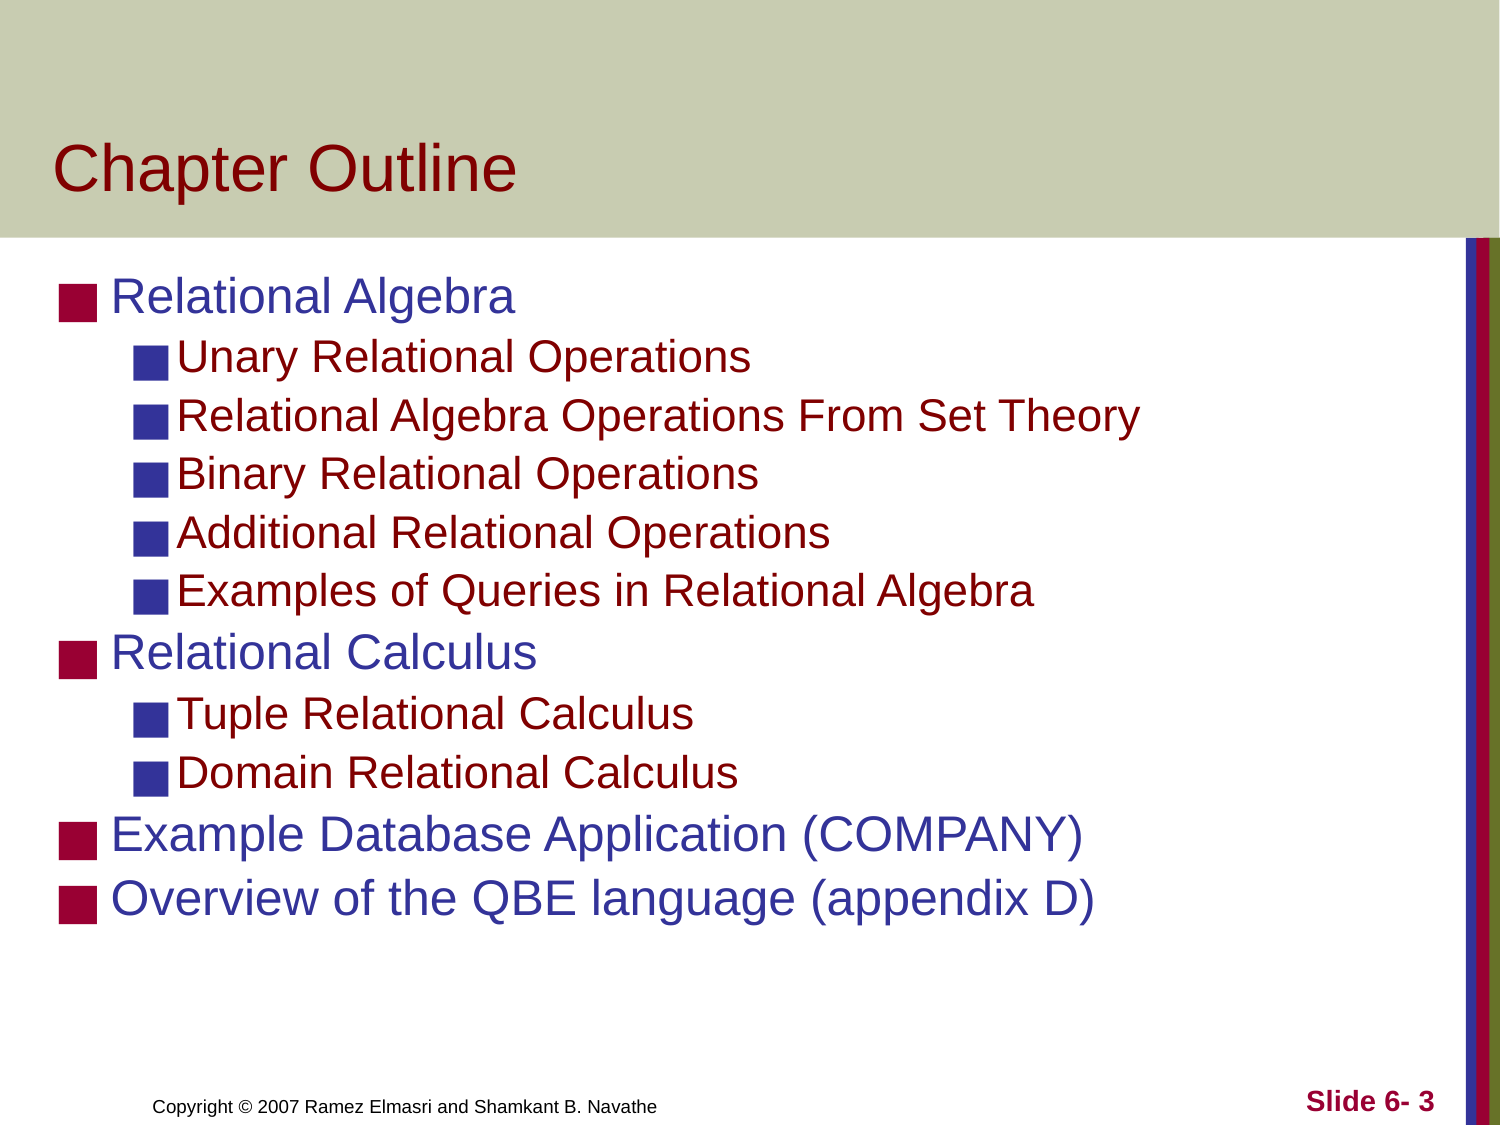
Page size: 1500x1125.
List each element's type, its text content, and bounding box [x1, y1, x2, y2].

list Relational Algebra Unary Relational Operations Relational Algebra Operations From Set Theory Binary Relational Operations Additional Relational Operations Examples of Queries in Relational Algebra Relational Calculus Tuple Relational Calculus Domain Relational Calculus Example Database Application (COMPANY) Overview of the QBE language (appendix D) [39, 262, 1400, 1013]
text_box Slide 6- ‹#› [1137, 1049, 1450, 1125]
title Chapter Outline [37, 49, 1317, 213]
